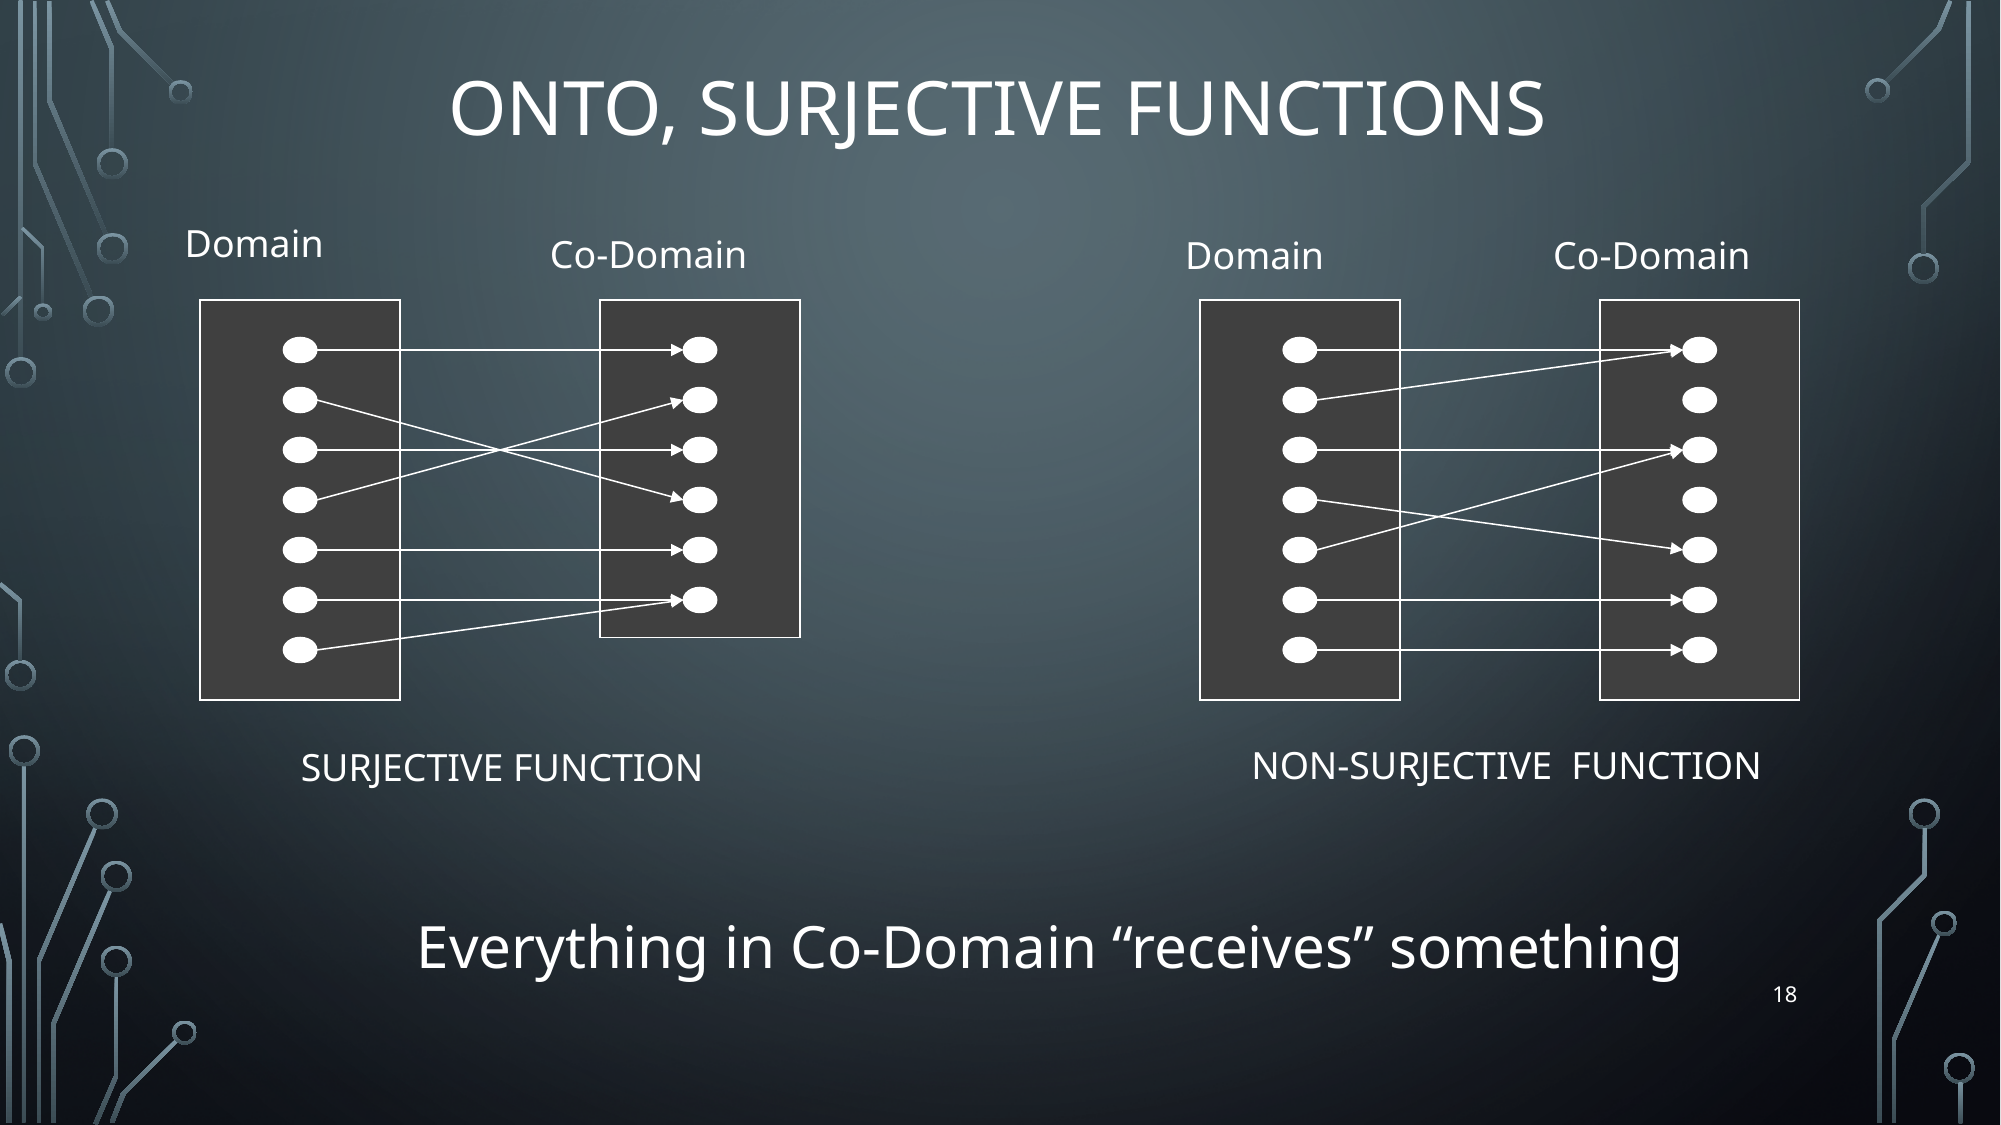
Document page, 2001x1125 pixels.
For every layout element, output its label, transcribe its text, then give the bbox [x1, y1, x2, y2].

text_box SURJECTIVE FUNCTION [152, 736, 853, 796]
text_box [1683, 537, 1717, 563]
text_box [1683, 637, 1717, 663]
text_box [600, 299, 800, 638]
text_box [683, 487, 717, 513]
text_box [283, 587, 317, 613]
text_box Everything in Co-Domain “receives” something [401, 903, 1699, 988]
text_box [283, 487, 317, 513]
text_box Domain [169, 212, 339, 273]
text_box [1283, 487, 1316, 513]
text_box [283, 437, 316, 463]
text_box [1283, 537, 1317, 563]
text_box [1316, 351, 1684, 401]
text_box [1599, 299, 1800, 700]
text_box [316, 599, 684, 651]
text_box [1283, 387, 1317, 413]
text_box [1684, 487, 1717, 513]
text_box [1283, 587, 1317, 613]
text_box [1683, 337, 1717, 363]
title Onto, Surjective Functions [97, 38, 1898, 184]
text_box [200, 299, 401, 700]
text_box [683, 537, 717, 563]
text_box [1199, 299, 1400, 700]
text_box NON-SURJECTIVE FUNCTION [1090, 734, 1924, 795]
text_box [683, 387, 717, 413]
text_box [1316, 449, 1684, 499]
slide_number 18 [1685, 965, 1813, 1025]
text_box [283, 637, 317, 663]
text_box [1316, 499, 1684, 551]
text_box [1683, 437, 1717, 463]
text_box [1683, 387, 1717, 413]
text_box [684, 437, 717, 463]
text_box [1283, 637, 1317, 663]
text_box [316, 399, 684, 501]
text_box [283, 537, 317, 563]
text_box [283, 387, 317, 413]
text_box [1283, 337, 1317, 363]
text_box [1283, 437, 1317, 463]
text_box [683, 587, 717, 613]
text_box [283, 337, 317, 363]
text_box [683, 337, 717, 363]
text_box Co-Domain [535, 223, 763, 284]
text_box [1683, 587, 1717, 613]
text_box Co-Domain [1538, 224, 1766, 285]
text_box Domain [1170, 224, 1340, 285]
